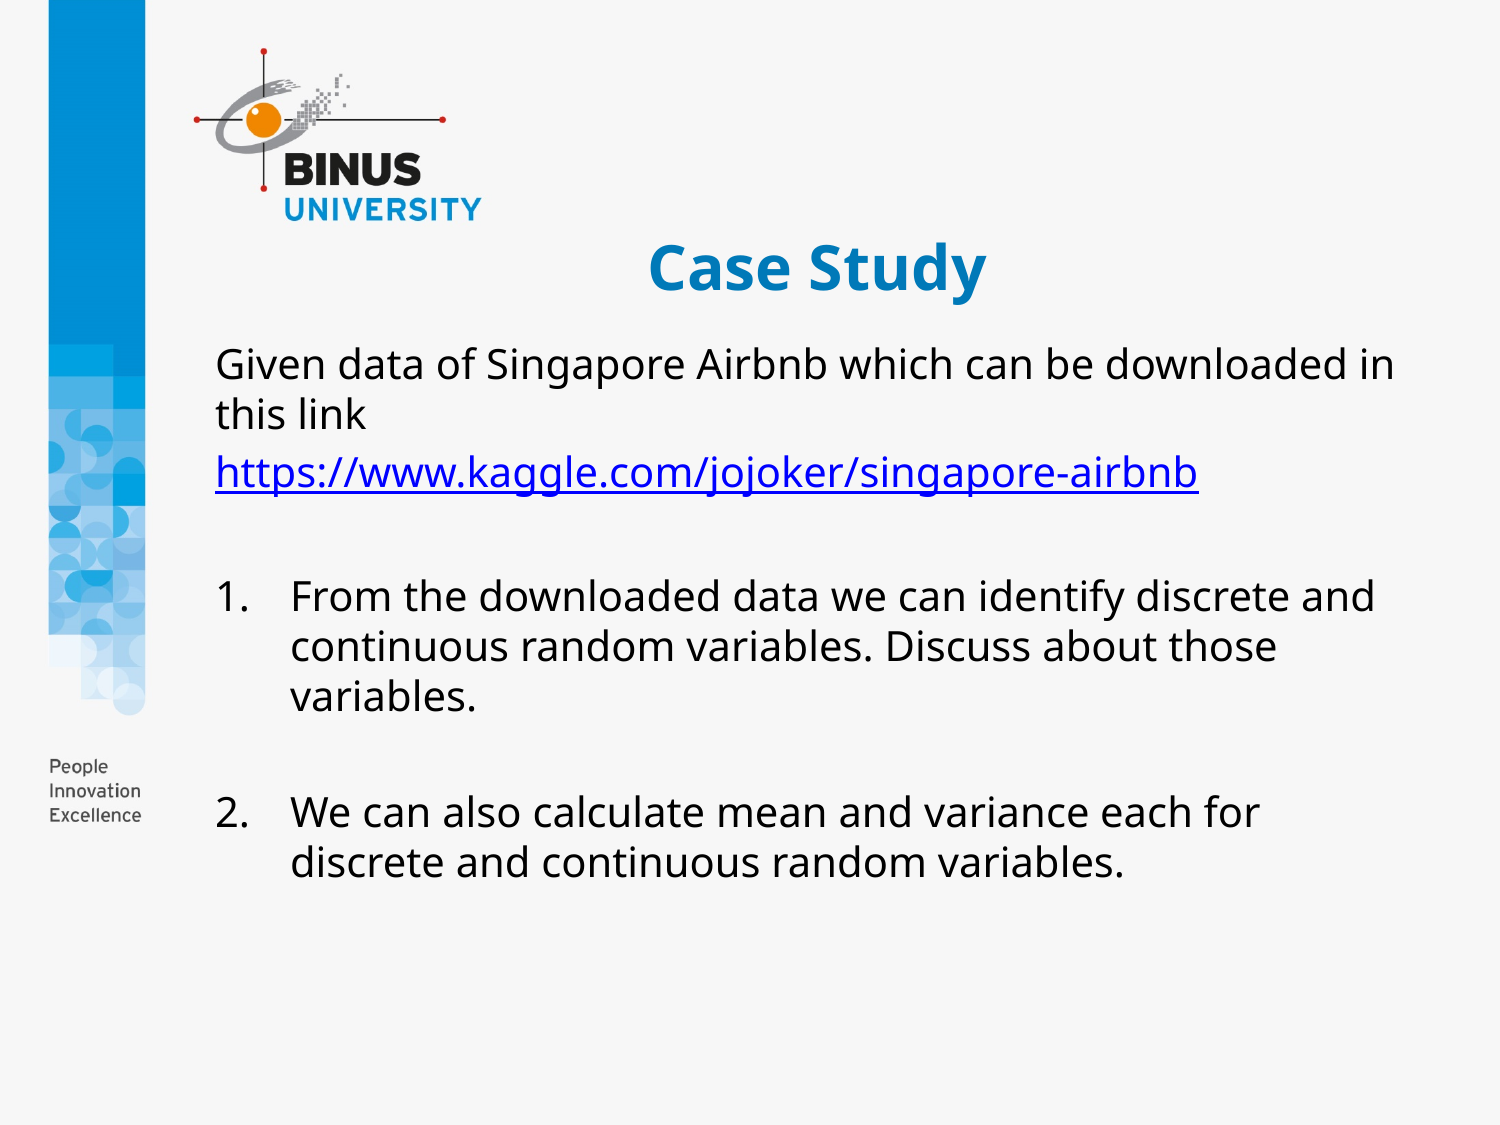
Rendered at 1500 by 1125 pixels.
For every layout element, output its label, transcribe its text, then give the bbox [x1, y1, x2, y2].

title Case Study [200, 200, 1435, 329]
list Given data of Singapore Airbnb which can be downloaded in this link https://www.kaggle.com/jojoker/singapore-airbnb From the downloaded data we can identify discrete and continuous random variables. Discuss about those variables. We can also calculate mean and variance each for discrete and continuous random variables. [200, 329, 1436, 1062]
picture [0, 0, 1500, 845]
